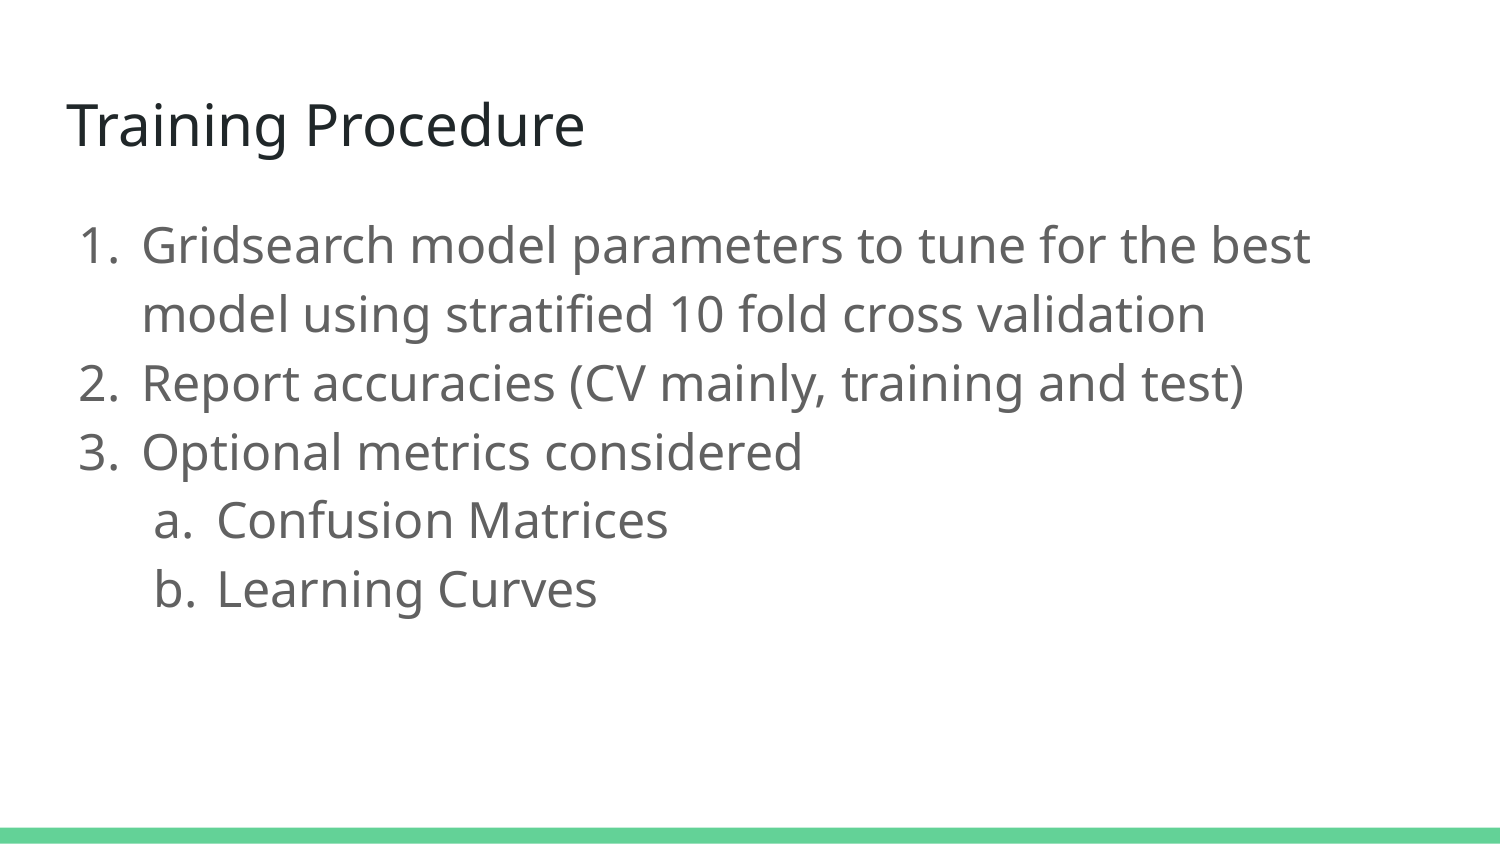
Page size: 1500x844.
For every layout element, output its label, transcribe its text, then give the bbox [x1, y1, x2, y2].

title Training Procedure [51, 72, 1449, 167]
list Gridsearch model parameters to tune for the best model using stratified 10 fold cross validation Report accuracies (CV mainly, training and test) Optional metrics considered Confusion Matrices Learning Curves [51, 189, 1449, 750]
